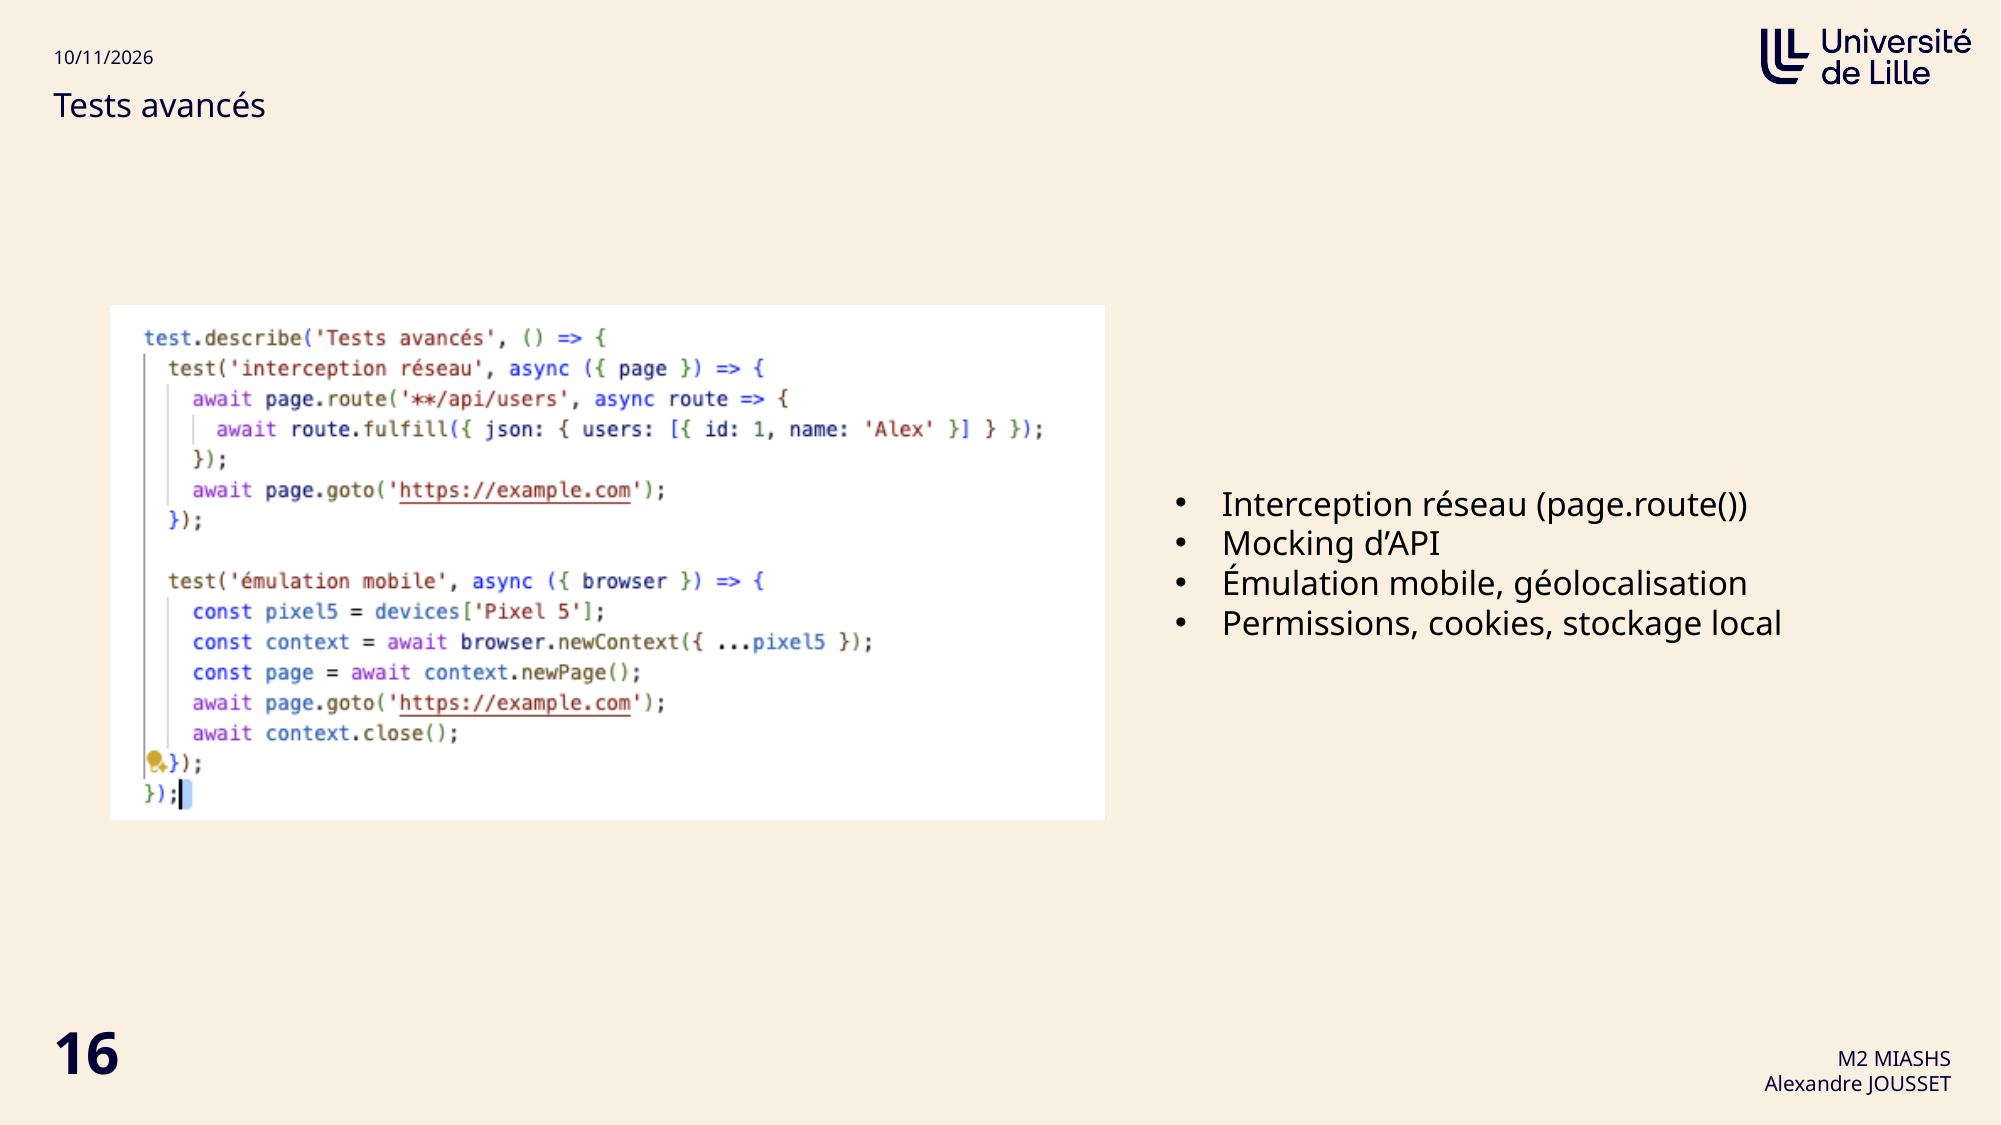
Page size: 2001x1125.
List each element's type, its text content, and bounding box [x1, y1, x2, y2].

title Tests avancés [38, 51, 517, 163]
picture [1731, 0, 2000, 114]
picture [110, 305, 1105, 820]
text_box Interception réseau (page.route()) Mocking d’API Émulation mobile, géolocalisation Permissions, cookies, stockage local [1160, 475, 1799, 650]
